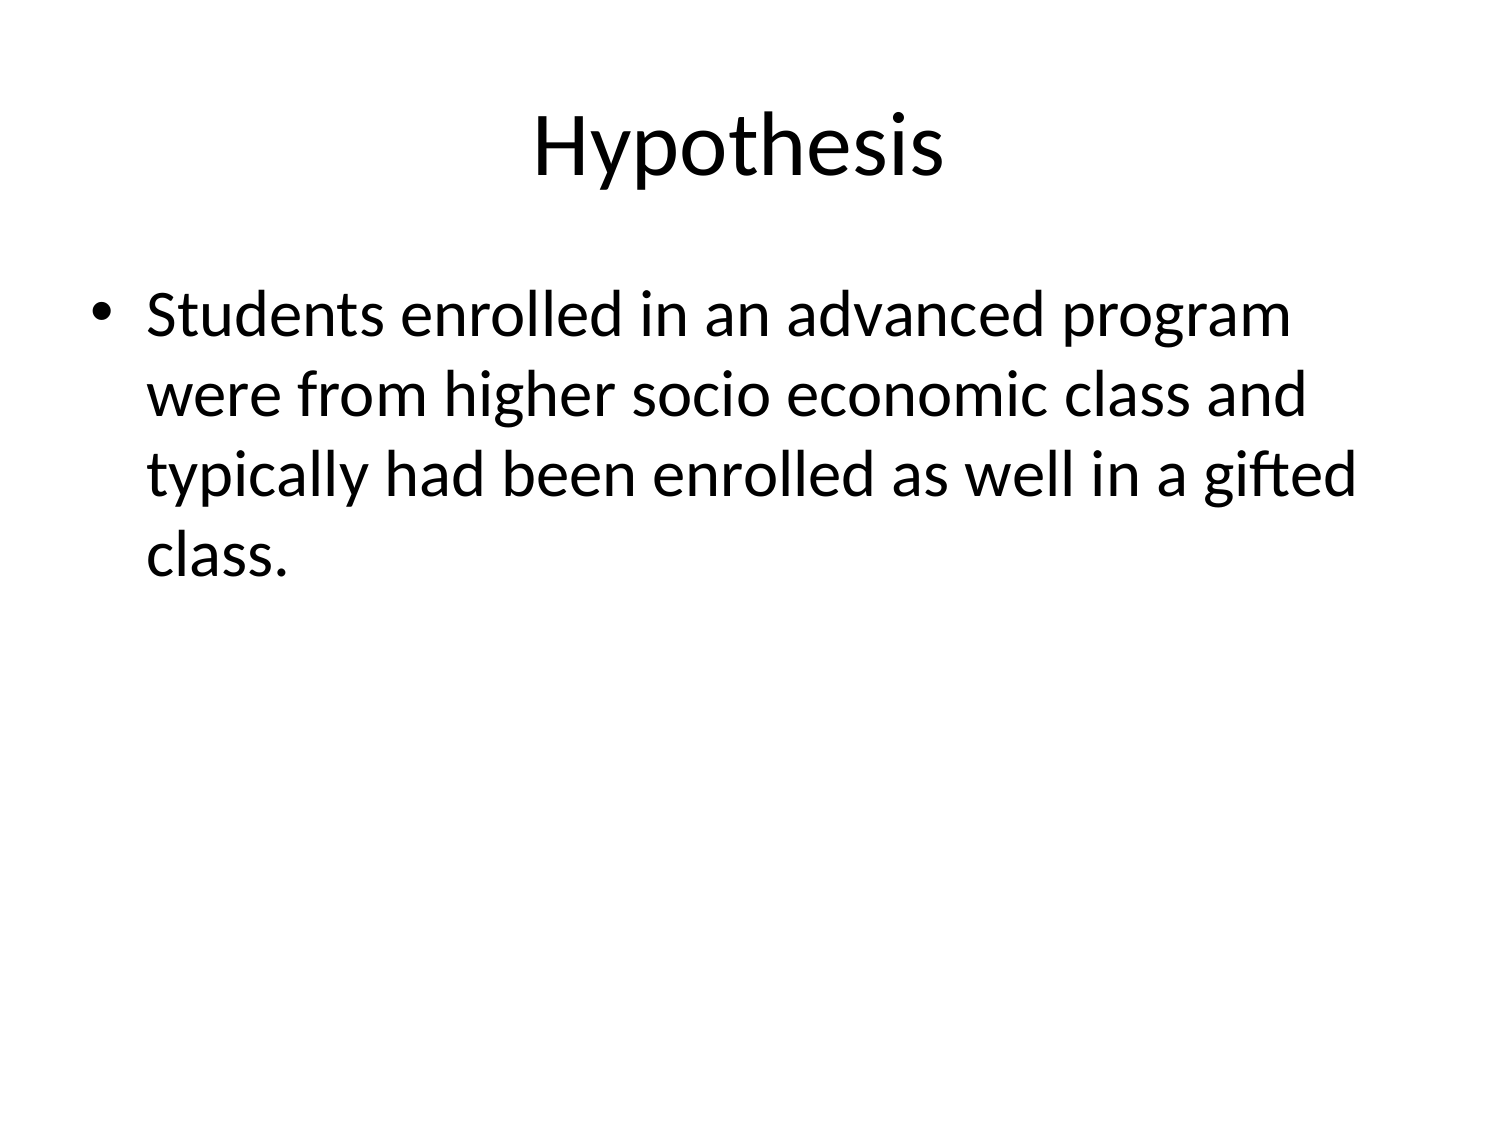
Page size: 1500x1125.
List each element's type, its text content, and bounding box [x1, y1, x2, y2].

list Students enrolled in an advanced program were from higher socio economic class and typically had been enrolled as well in a gifted class. [75, 262, 1425, 1005]
title Hypothesis [75, 45, 1425, 233]
